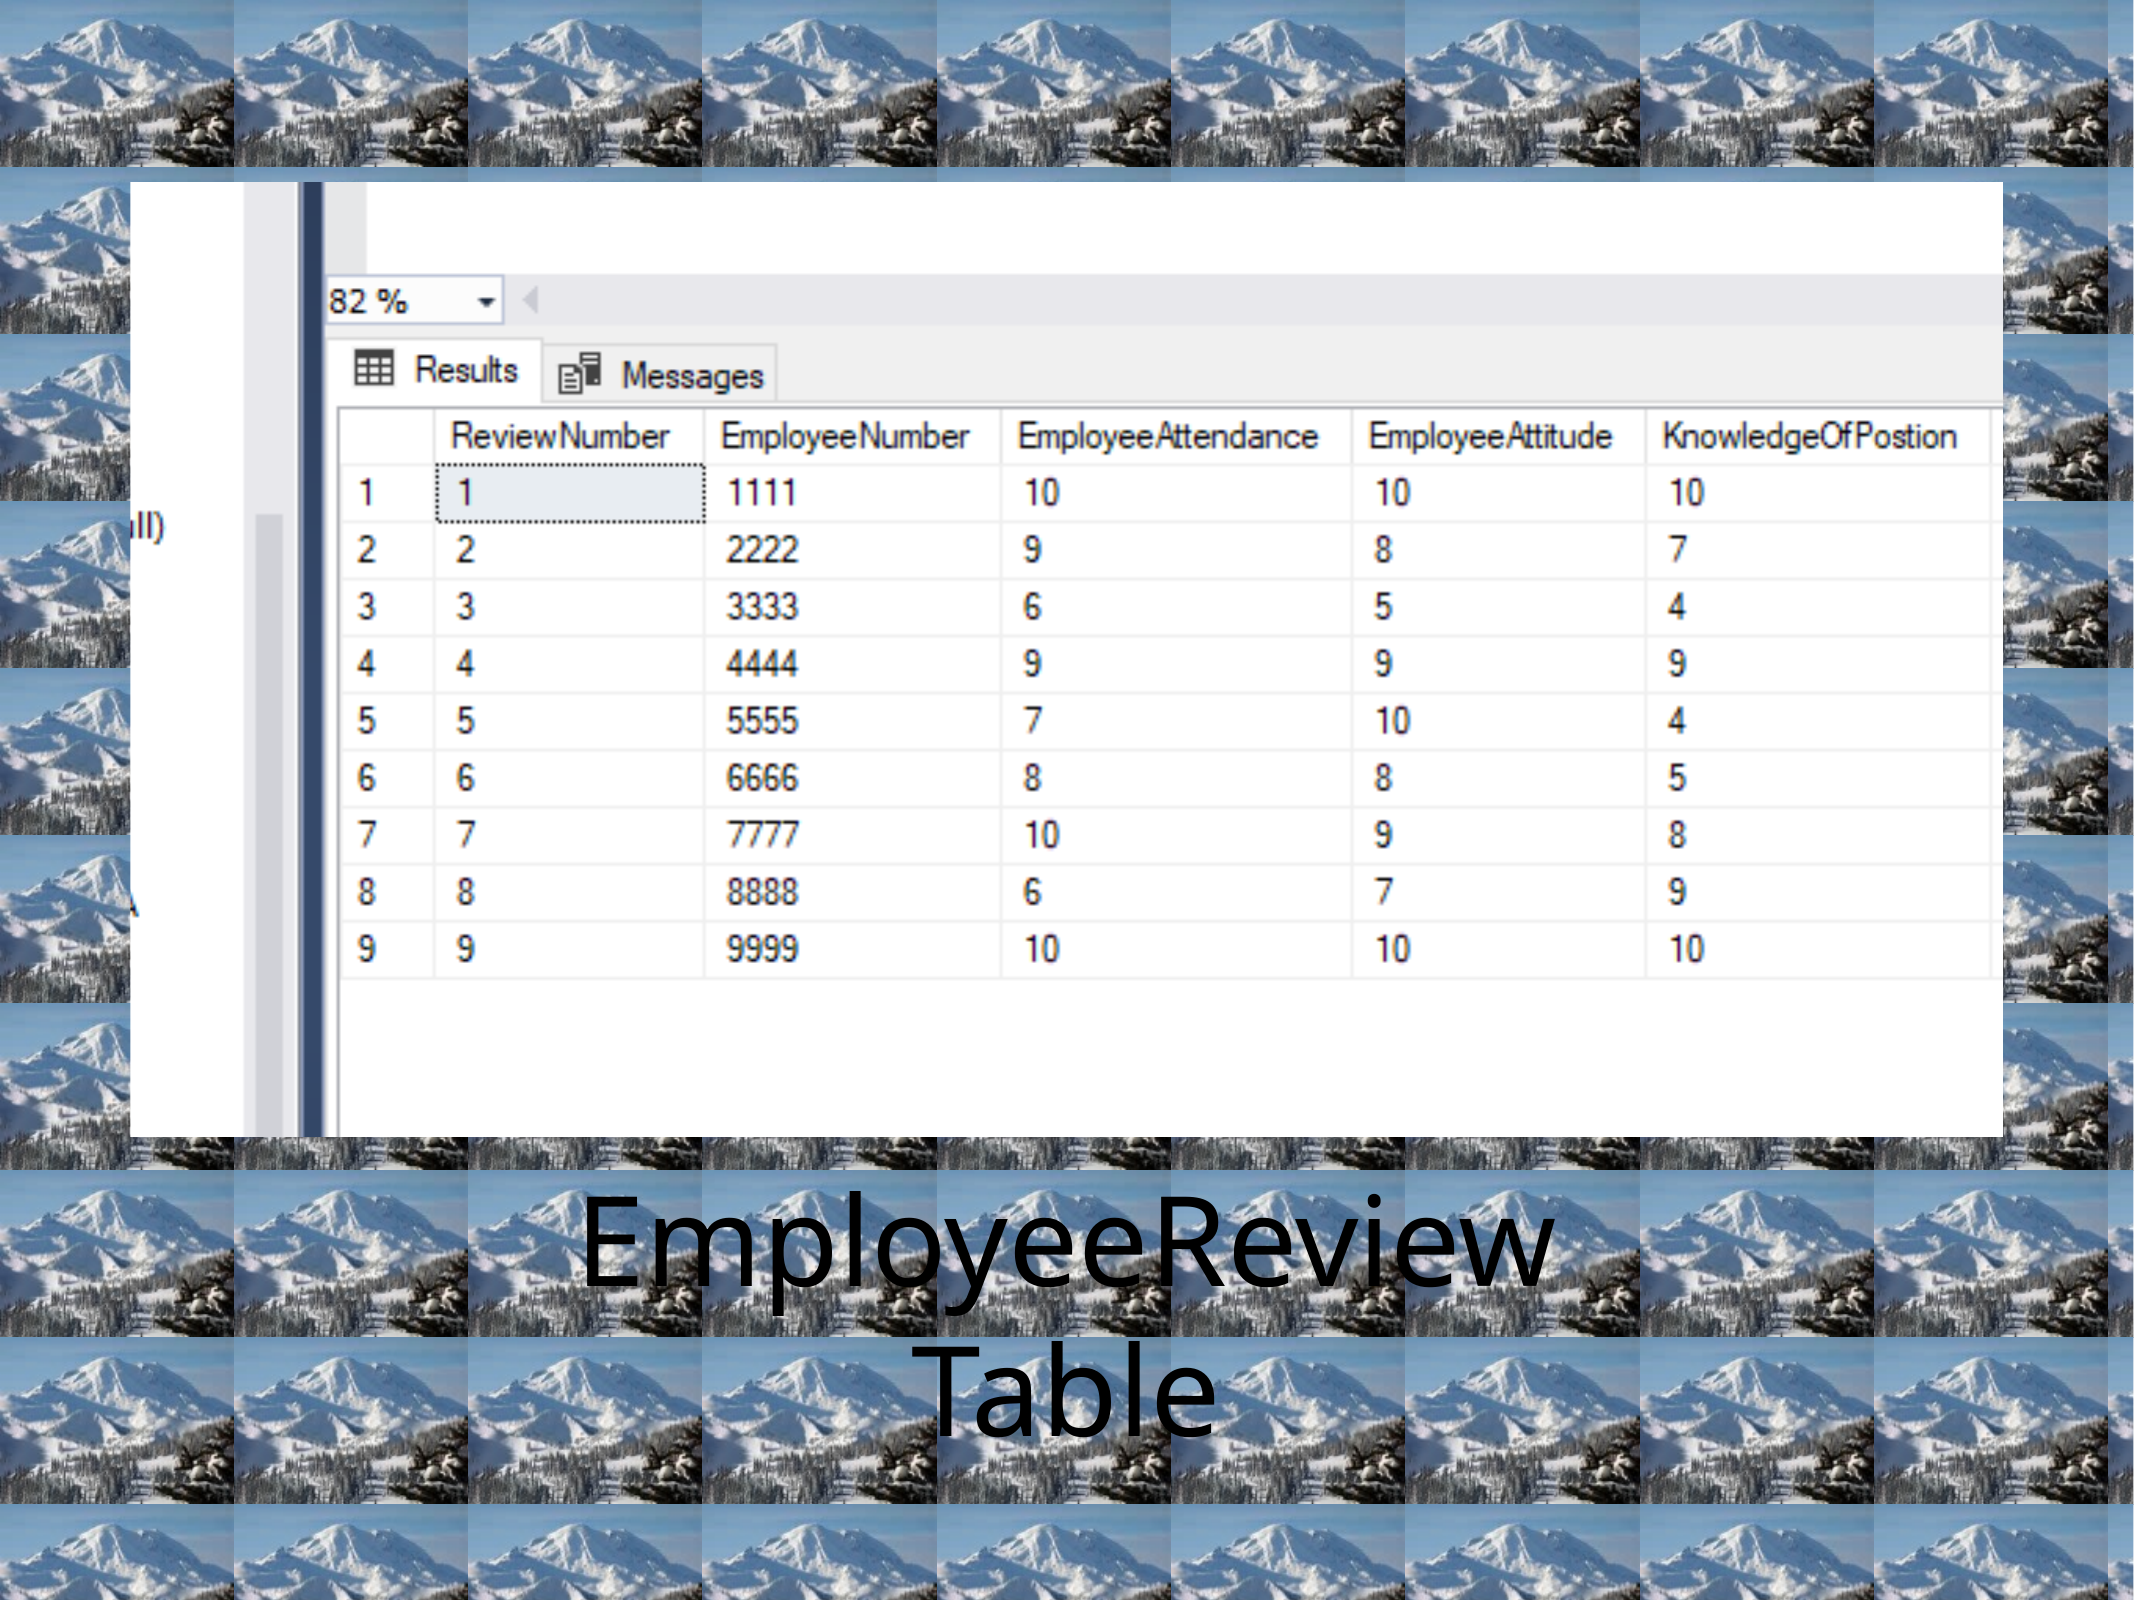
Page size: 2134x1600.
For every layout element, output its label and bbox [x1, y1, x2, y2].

picture [0, 0, 2134, 1600]
text_box [129, 182, 2004, 1479]
